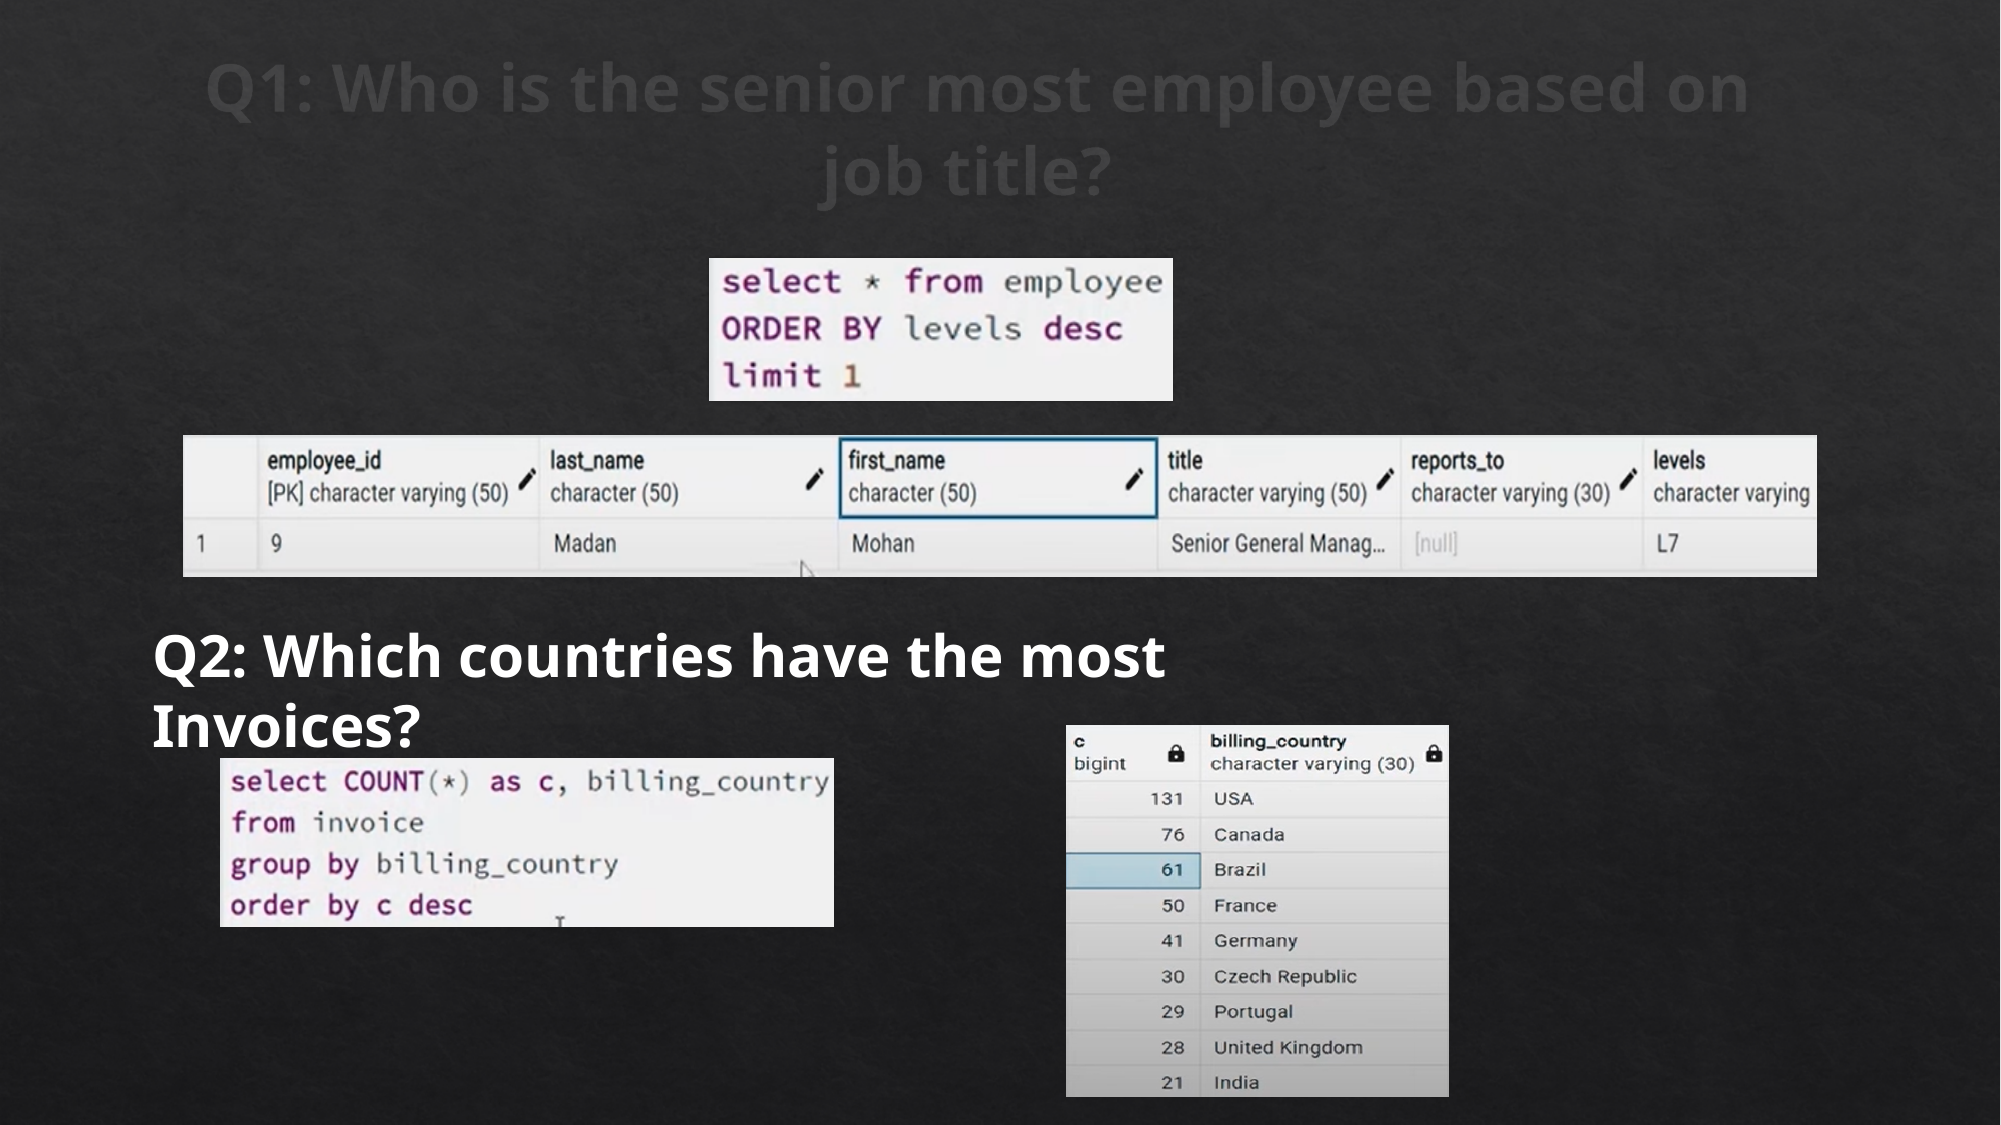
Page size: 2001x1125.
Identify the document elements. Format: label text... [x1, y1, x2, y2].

picture [1066, 725, 1449, 1097]
picture [183, 435, 1817, 578]
title Q1: Who is the senior most employee based on job title? [117, 38, 1817, 199]
text_box Q2: Which countries have the most Invoices? [137, 611, 1421, 767]
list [709, 258, 1173, 401]
picture [220, 757, 835, 928]
